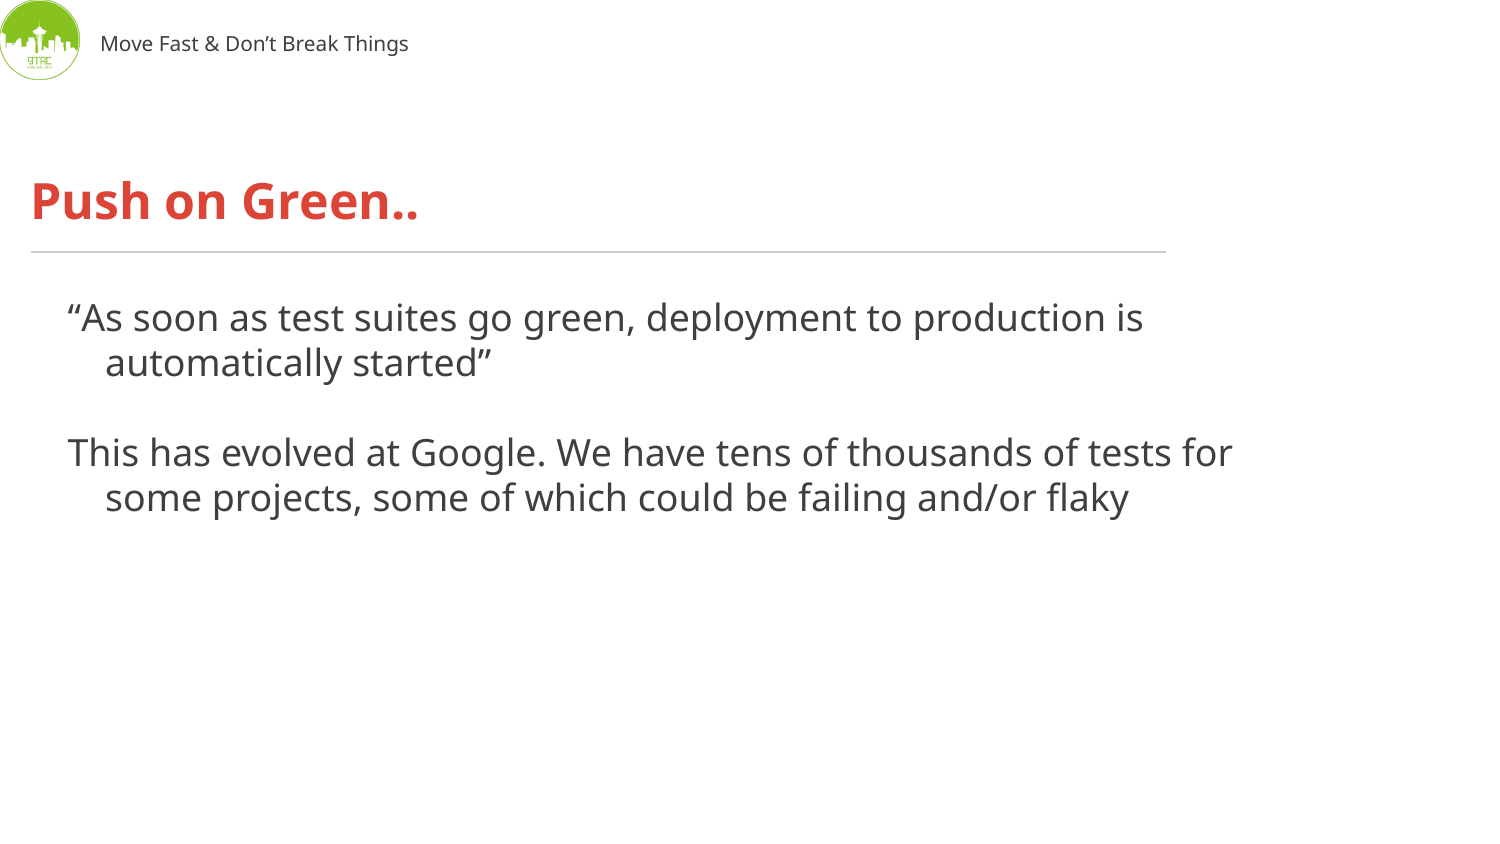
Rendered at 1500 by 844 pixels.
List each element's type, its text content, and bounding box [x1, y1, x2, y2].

list Push on Green.. “As soon as test suites go green, deployment to production is automatically started” This has evolved at Google. We have tens of thousands of tests for some projects, some of which could be failing and/or flaky [15, 154, 1296, 683]
text_box Move Fast & Don’t Break Things [85, 15, 485, 64]
picture [0, 0, 80, 80]
